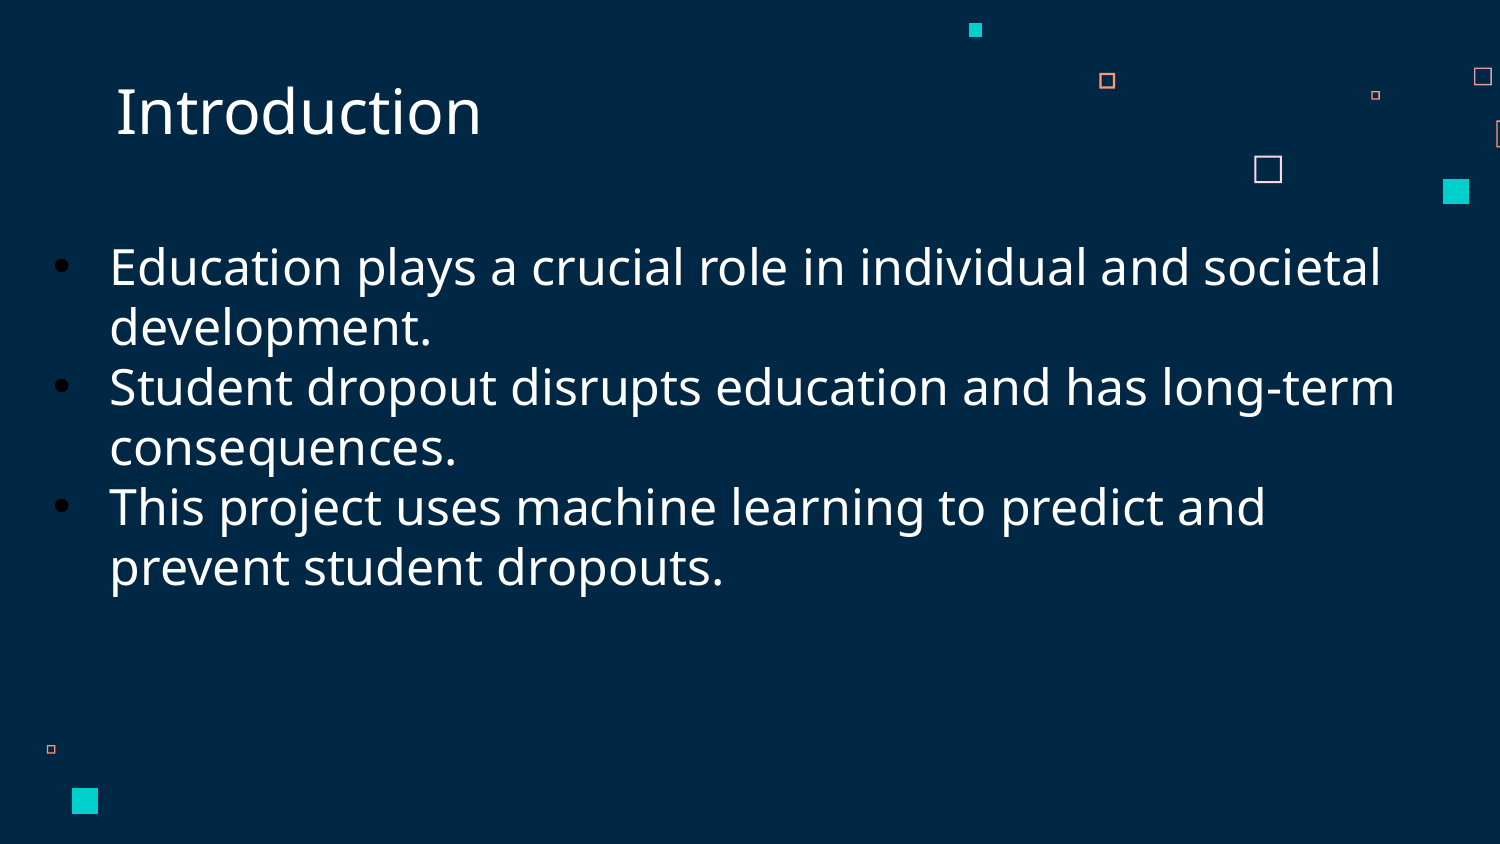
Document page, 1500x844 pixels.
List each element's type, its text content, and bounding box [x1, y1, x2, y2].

text_box Education plays a crucial role in individual and societal development. Student dropout disrupts education and has long-term consequences. This project uses machine learning to predict and prevent student dropouts. [38, 227, 1418, 638]
title Introduction [101, 67, 853, 163]
